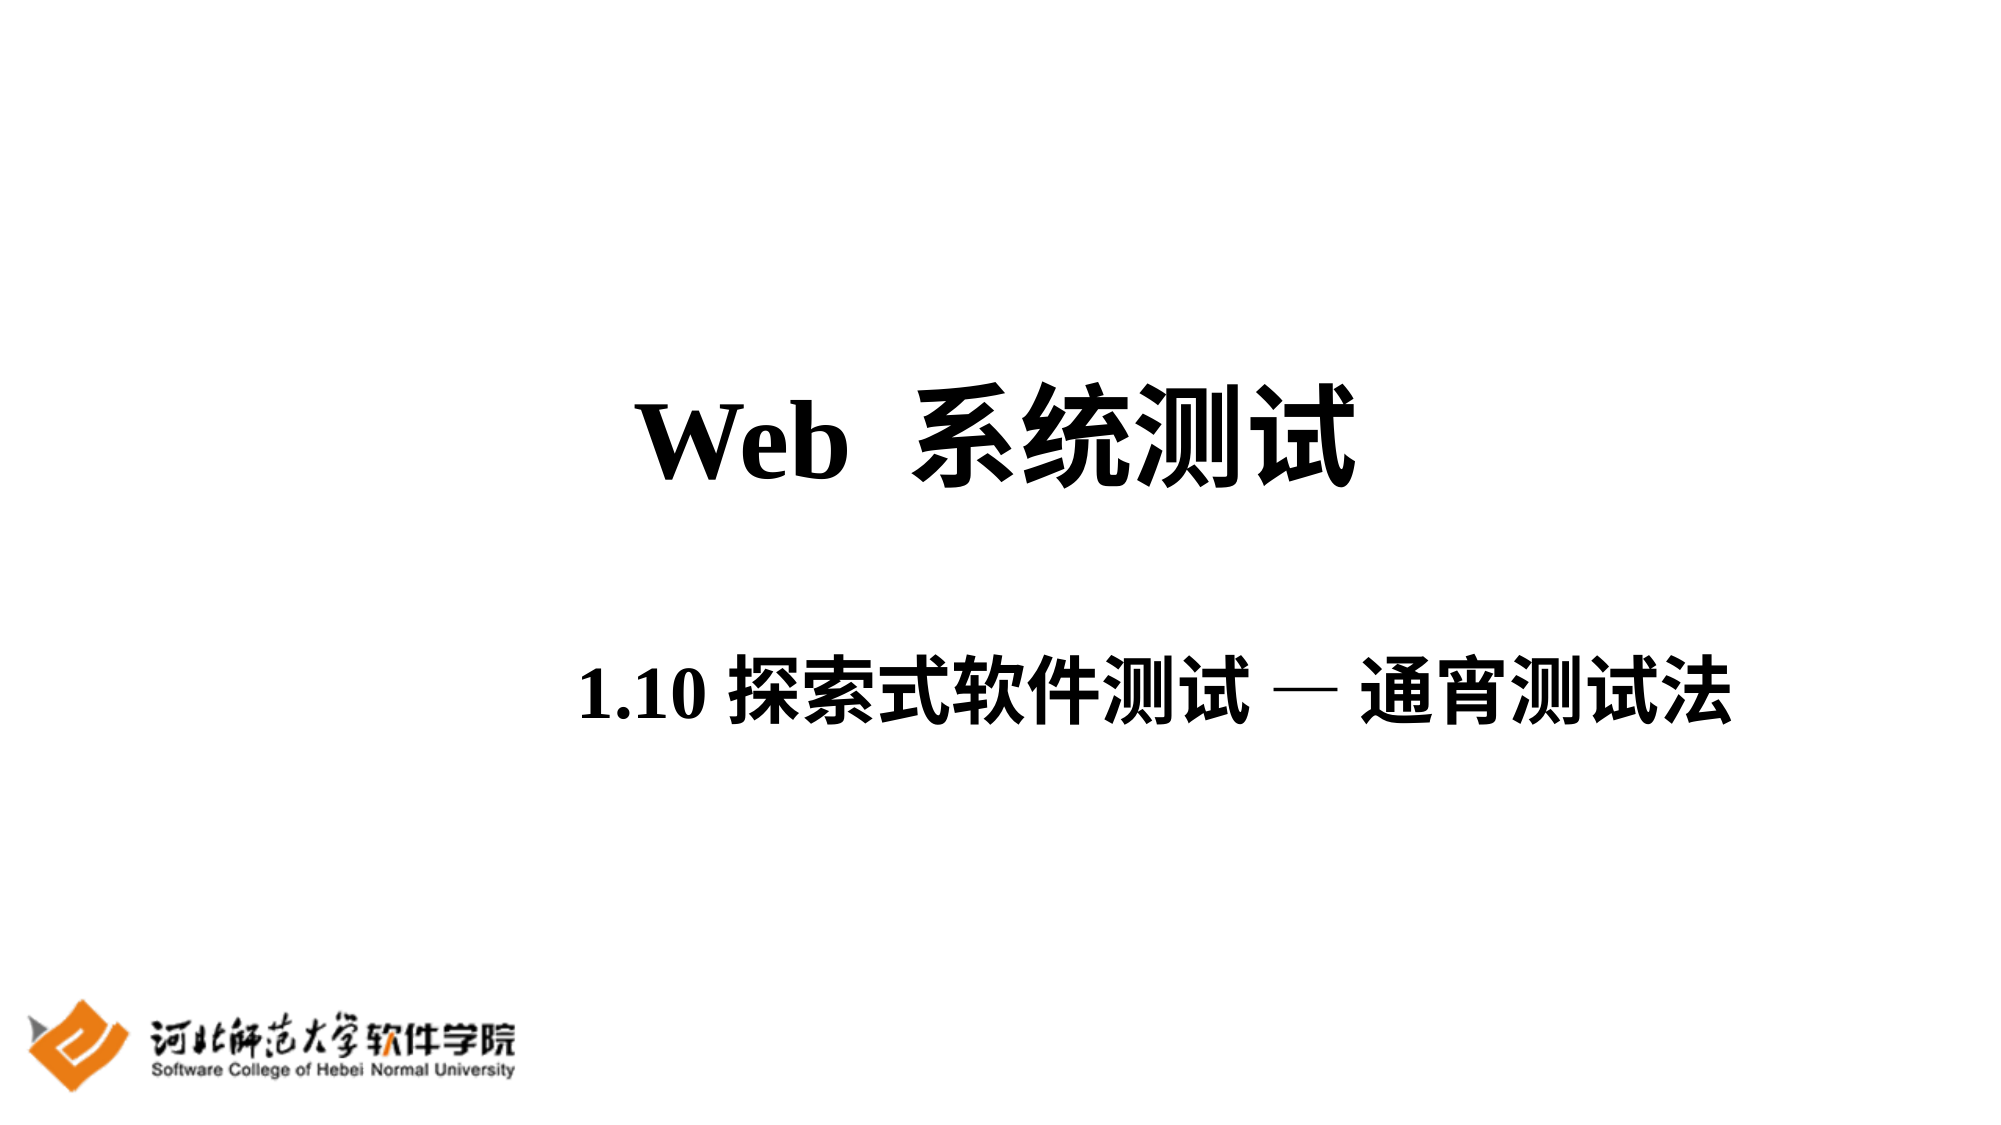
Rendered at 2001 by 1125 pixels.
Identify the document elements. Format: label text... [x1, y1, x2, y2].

picture [14, 991, 542, 1098]
subtitle 1.10探索式软件测试 — 通宵测试法 [249, 590, 1750, 863]
title Web 系统测试 [245, 119, 1746, 511]
